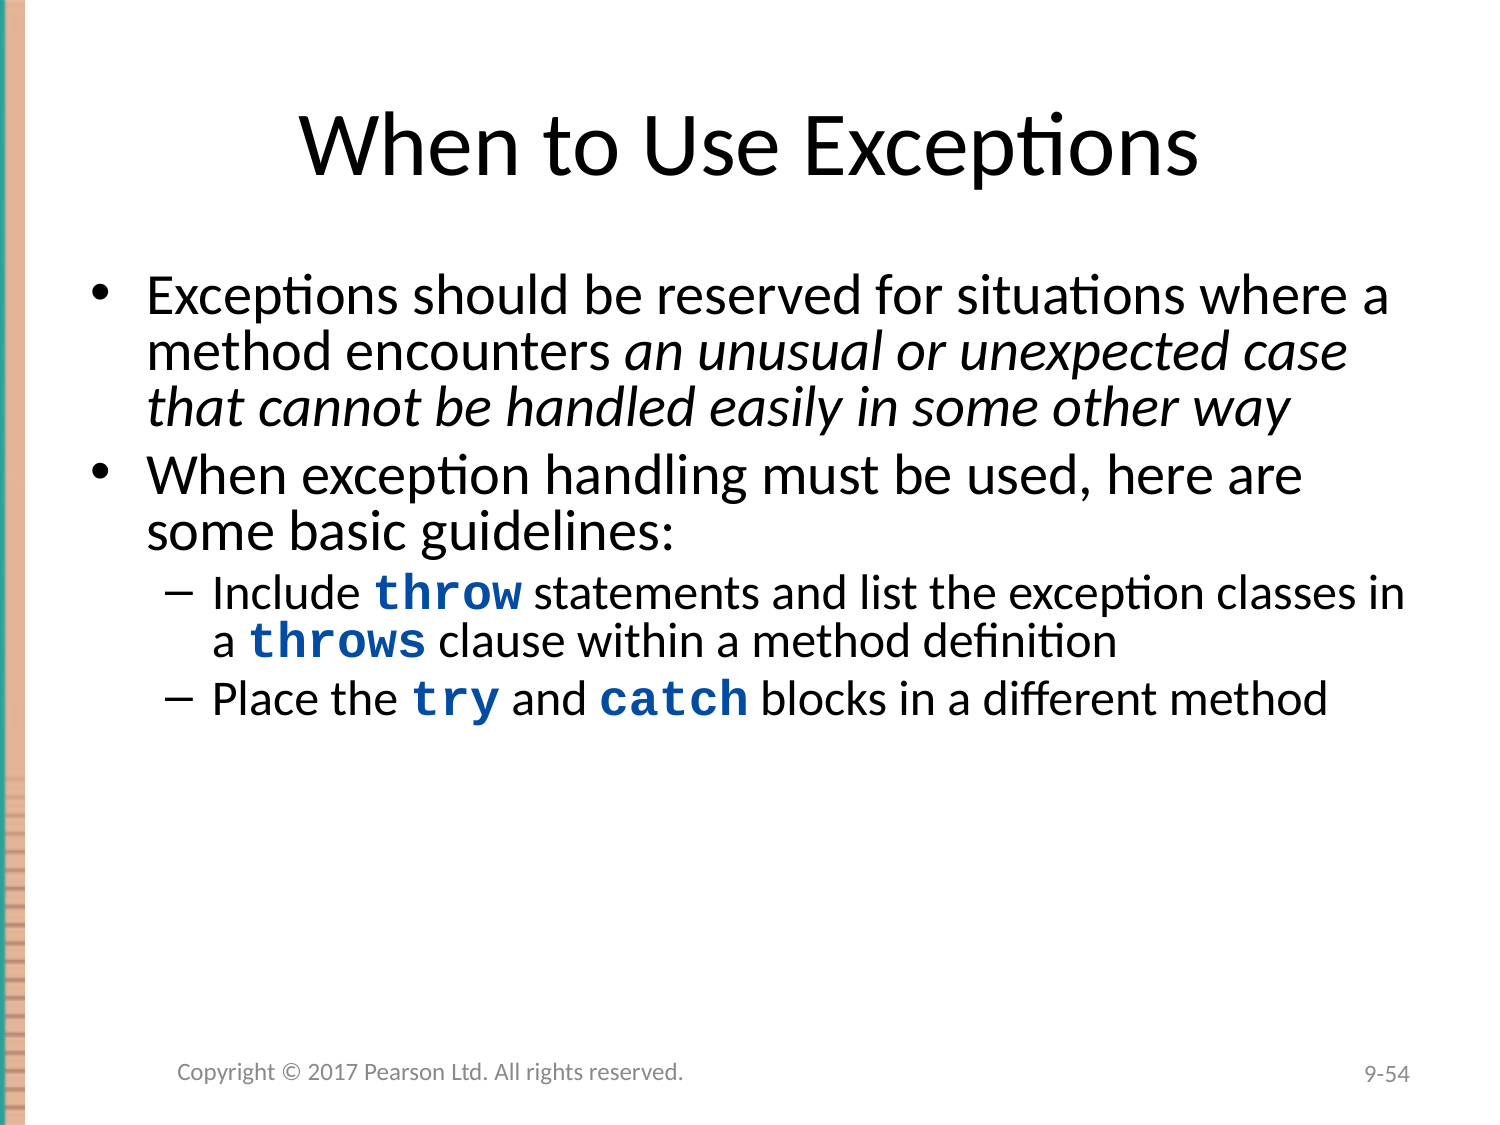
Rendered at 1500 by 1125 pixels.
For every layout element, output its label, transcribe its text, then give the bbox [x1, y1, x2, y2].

slide_number 9-54 [1074, 1042, 1425, 1103]
title When to Use Exceptions [75, 45, 1425, 233]
footer Copyright © 2017 Pearson Ltd. All rights reserved. [75, 1040, 788, 1100]
picture [0, 0, 25, 1125]
list Exceptions should be reserved for situations where a method encounters an unusual or unexpected case that cannot be handled easily in some other way When exception handling must be used, here are some basic guidelines: Include throw statements and list the exception classes in a throws clause within a method definition Place the try and catch blocks in a different method [75, 262, 1425, 1005]
